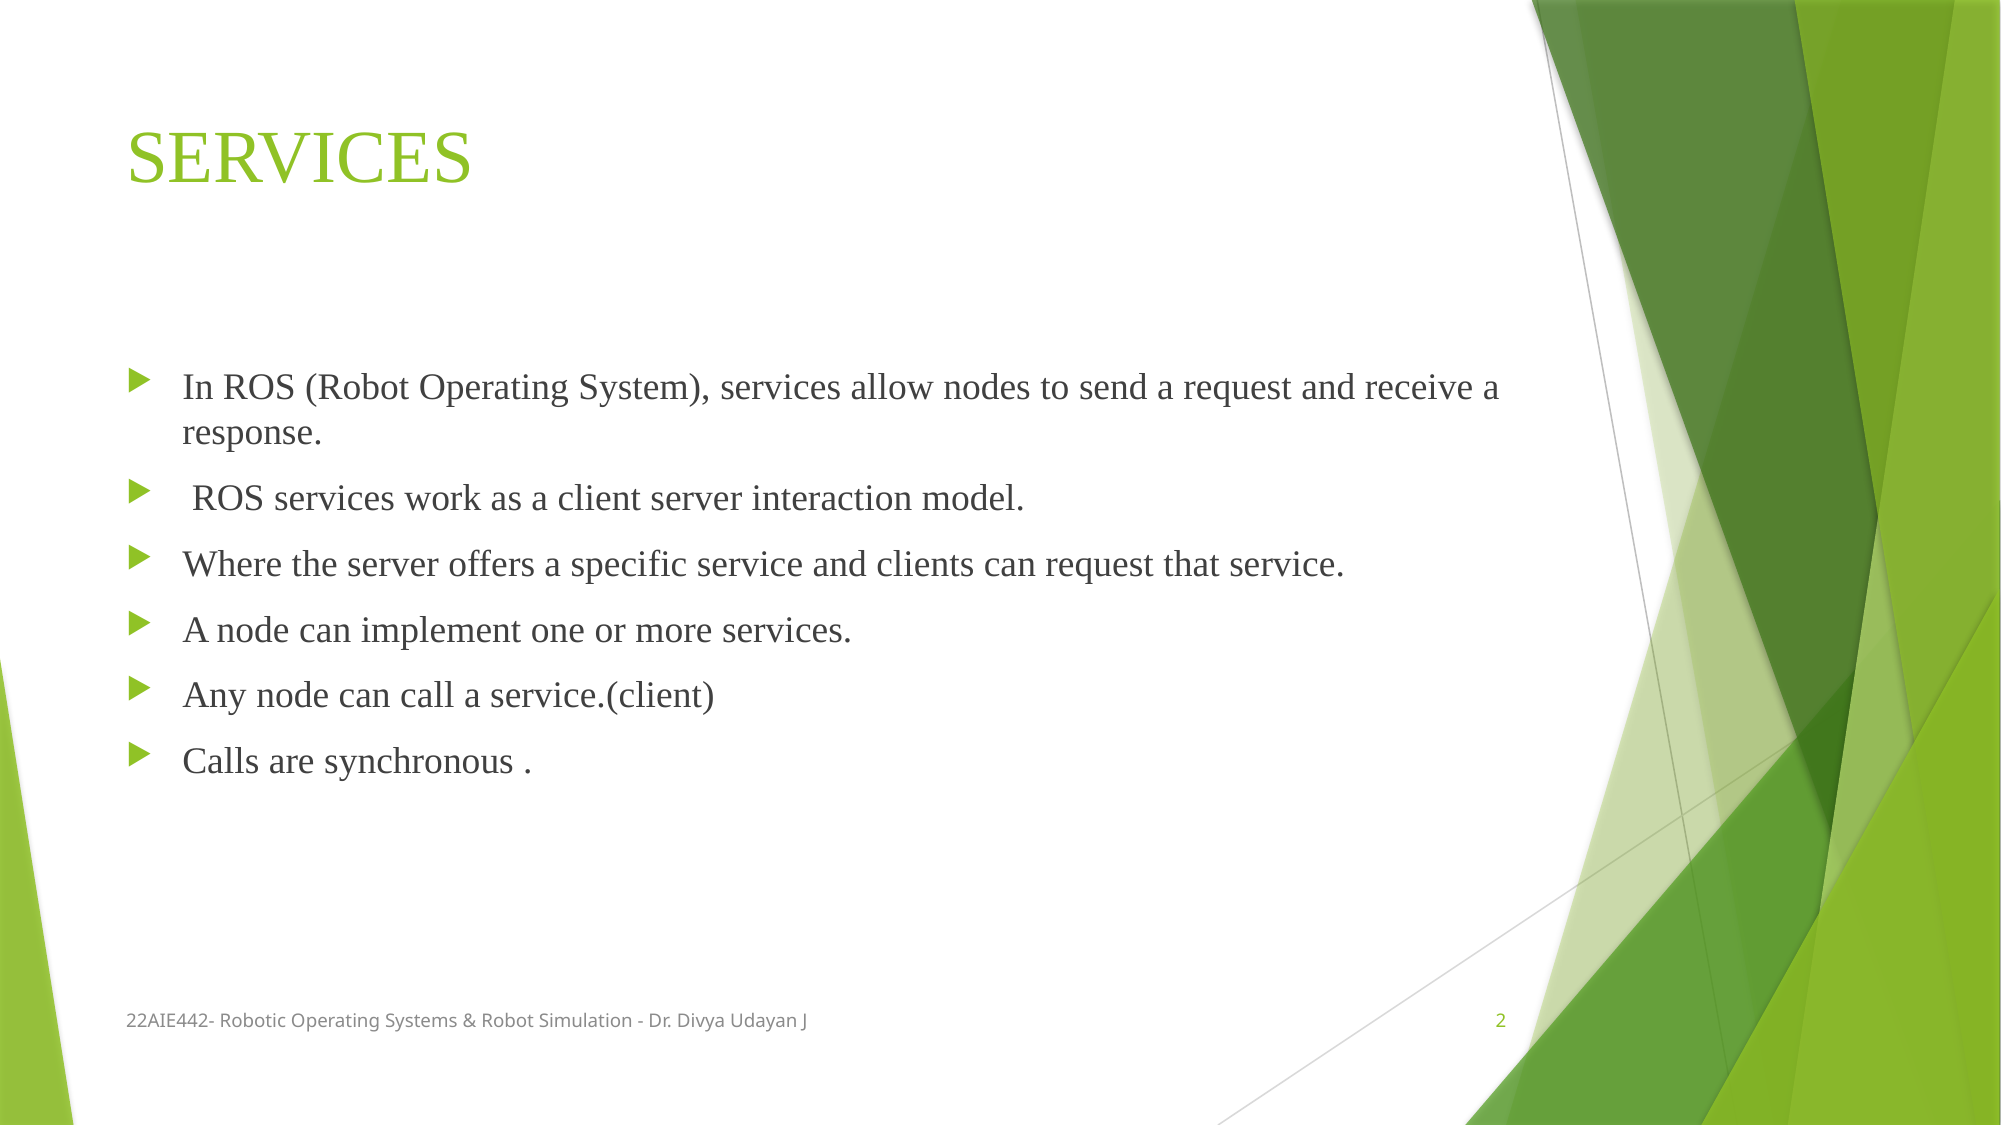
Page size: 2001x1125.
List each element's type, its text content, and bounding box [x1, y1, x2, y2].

list In ROS (Robot Operating System), services allow nodes to send a request and receive a response. ROS services work as a client server interaction model. Where the server offers a specific service and clients can request that service. A node can implement one or more services. Any node can call a service.(client) Calls are synchronous . [111, 354, 1522, 992]
slide_number 2 [1409, 991, 1522, 1051]
title SERVICES [111, 99, 1522, 317]
footer 22AIE442- Robotic Operating Systems & Robot Simulation - Dr. Divya Udayan J [111, 991, 1145, 1051]
